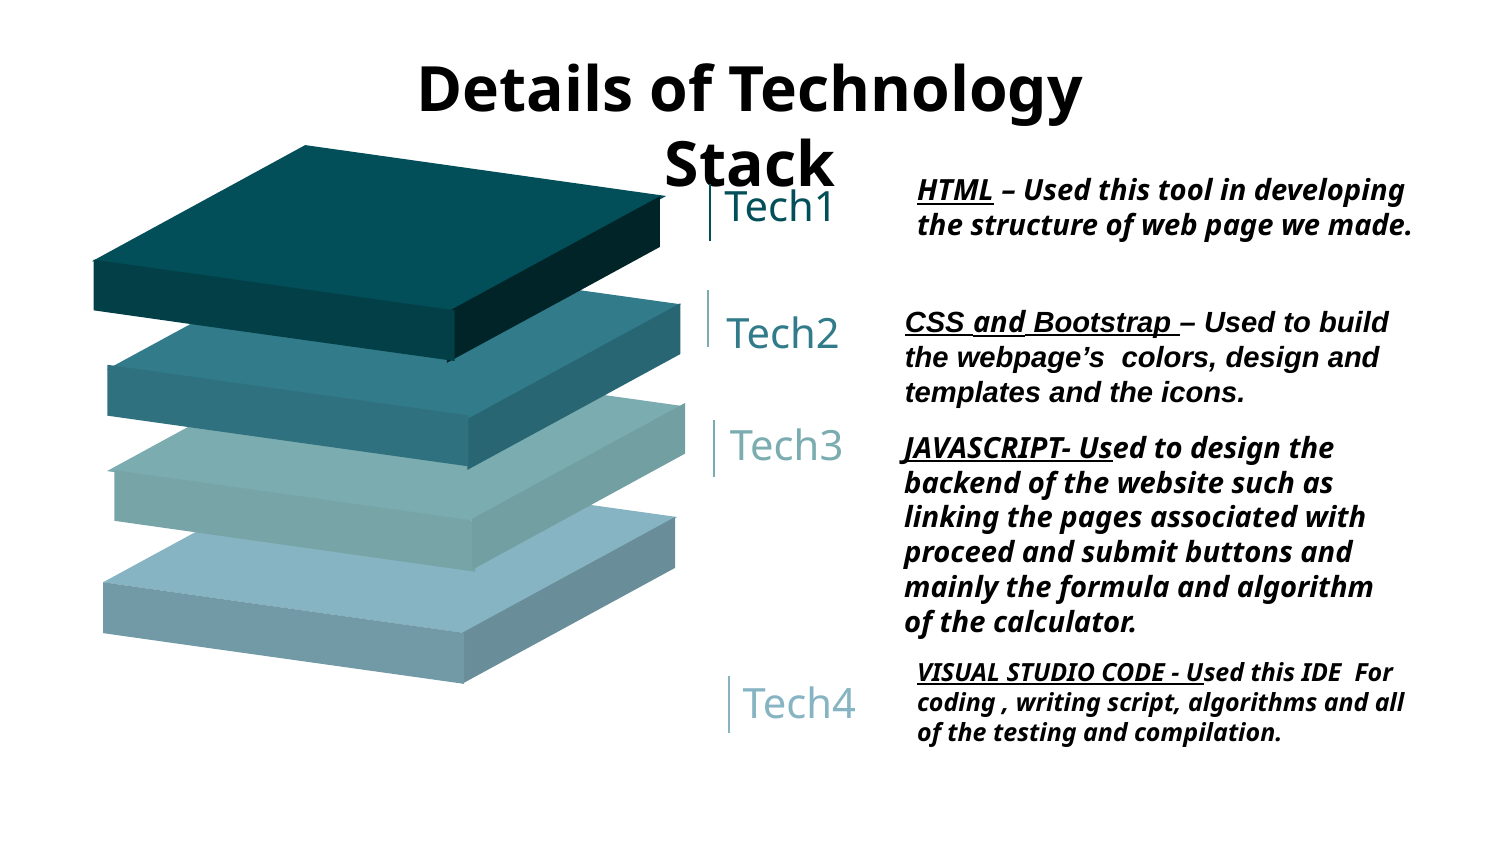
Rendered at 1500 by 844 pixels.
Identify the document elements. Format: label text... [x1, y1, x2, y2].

text_box CSS and Bootstrap – Used to build the webpage’s colors, design and templates and the icons. [889, 296, 1437, 416]
text_box [467, 303, 681, 470]
text_box [472, 402, 686, 570]
text_box Tech3 [714, 403, 889, 463]
text_box VISUAL STUDIO CODE - Used this IDE For coding , writing script, algorithms and all of the testing and compilation. [902, 641, 1437, 765]
text_box HTML – Used this tool in developing the structure of web page we made. [902, 156, 1437, 280]
text_box Tech2 [711, 291, 925, 351]
text_box [115, 290, 678, 417]
text_box [452, 196, 660, 359]
text_box [103, 582, 465, 684]
text_box [93, 259, 455, 362]
text_box [107, 364, 469, 467]
title Details of Technology Stack [379, 33, 1121, 136]
text_box [114, 470, 476, 572]
text_box [96, 145, 667, 309]
text_box Tech4 [727, 661, 902, 721]
text_box JAVASCRIPT- Used to design the backend of the website such as linking the pages associated with proceed and submit buttons and mainly the formula and algorithm of the calculator. [889, 416, 1424, 537]
text_box [463, 517, 676, 683]
text_box [107, 395, 679, 520]
text_box Tech1 [709, 164, 902, 224]
text_box [103, 505, 678, 632]
